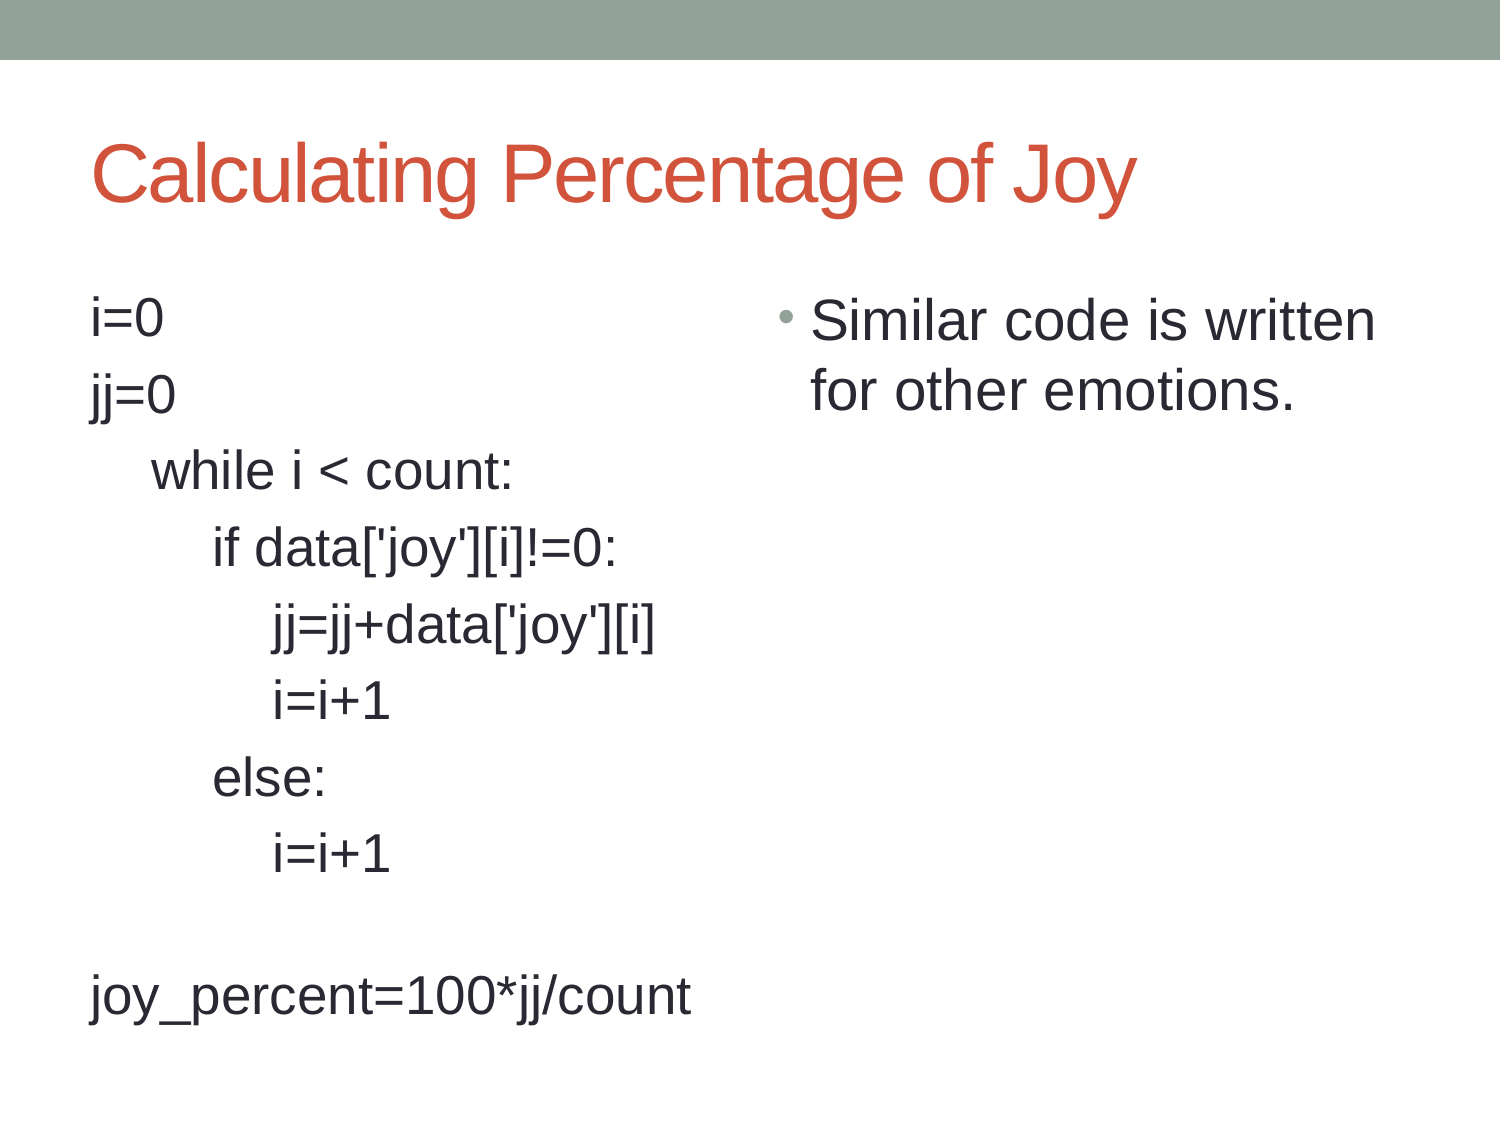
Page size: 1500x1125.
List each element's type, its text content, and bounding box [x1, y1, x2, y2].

list i=0 jj=0 while i < count: if data['joy'][i]!=0: jj=jj+data['joy'][i] i=i+1 else: i=i+1 joy_percent=100*jj/count [75, 274, 738, 1049]
list Similar code is written for other emotions. [762, 274, 1425, 1049]
title Calculating Percentage of Joy [75, 87, 1425, 250]
